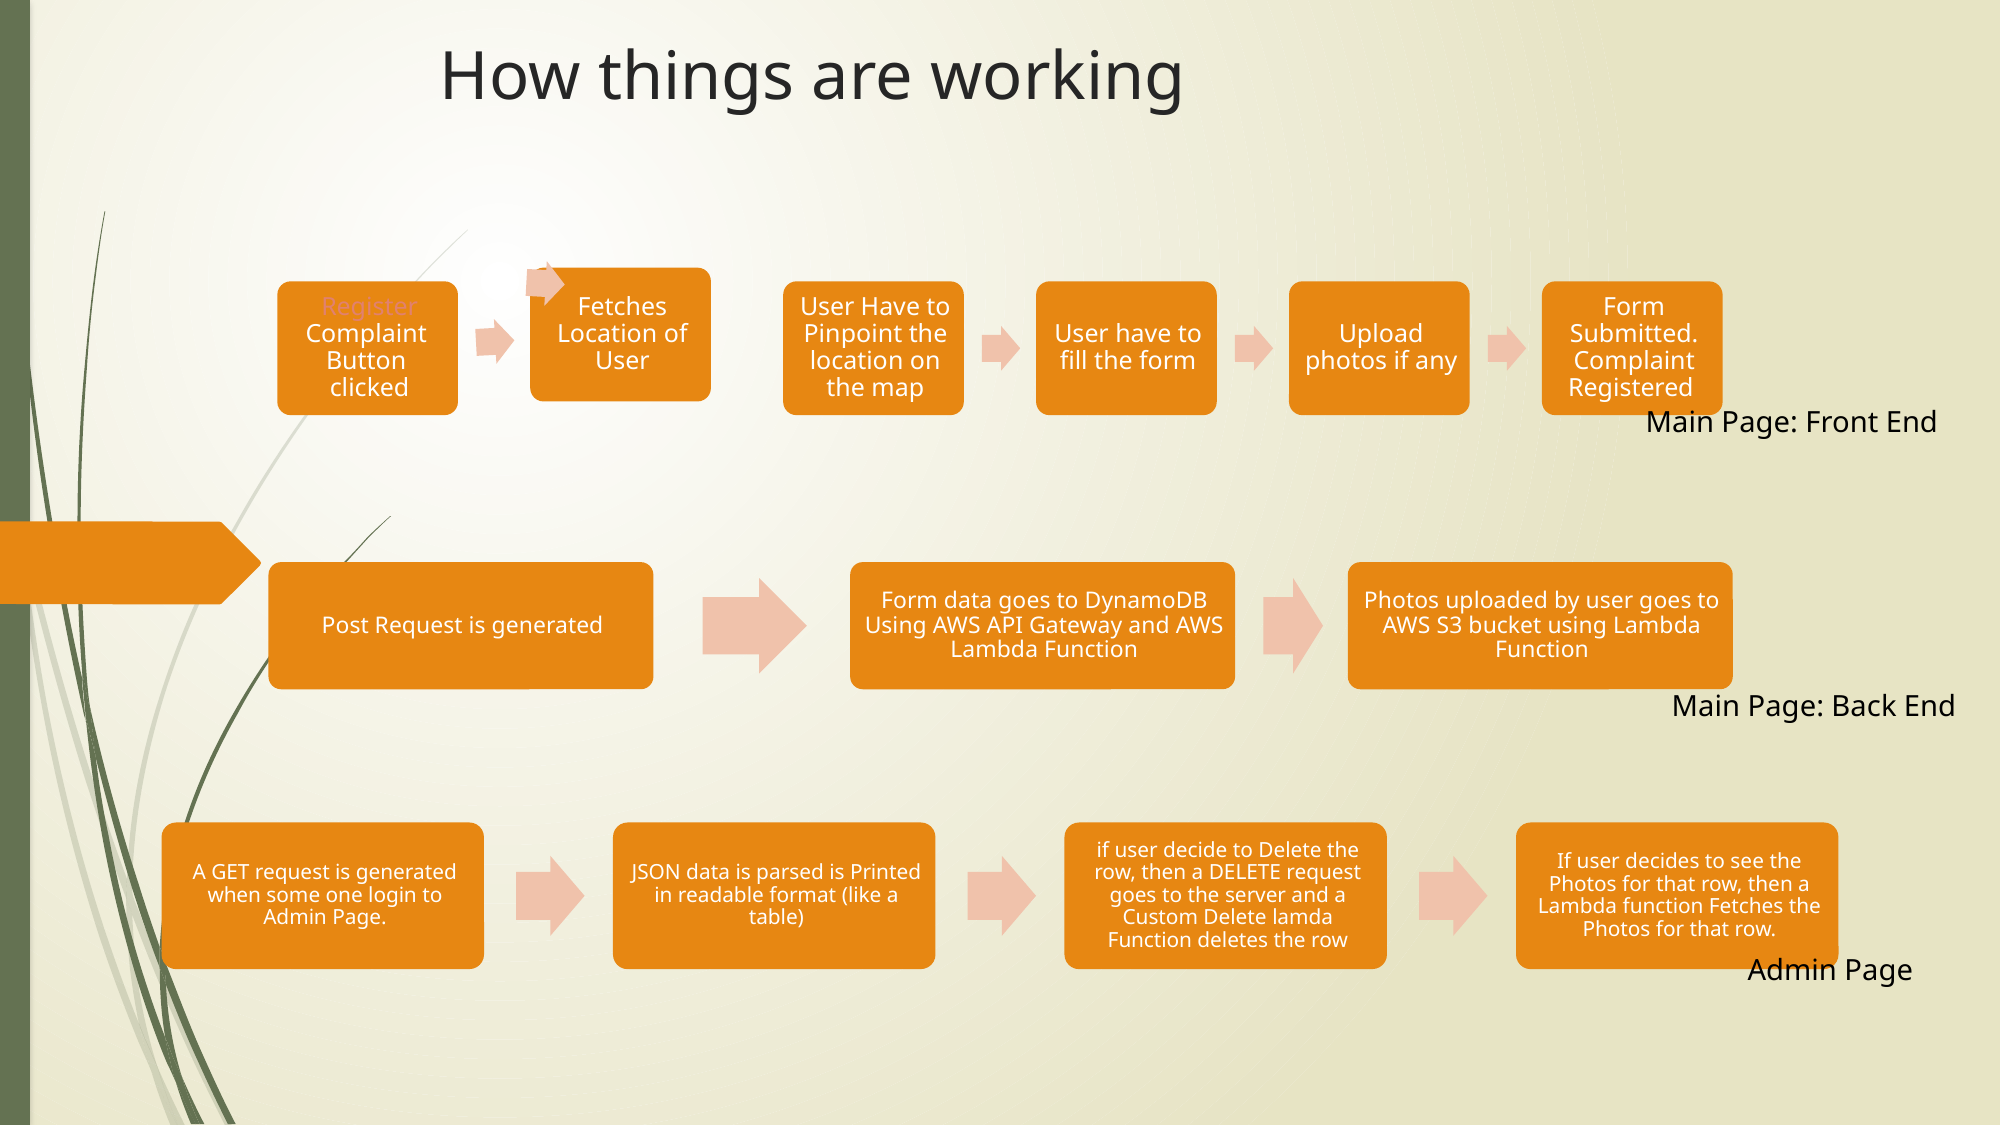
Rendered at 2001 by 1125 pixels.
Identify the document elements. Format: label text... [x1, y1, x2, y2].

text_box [277, 267, 1723, 430]
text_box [160, 822, 1840, 970]
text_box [266, 561, 1734, 690]
text_box Main Page: Back End [1656, 680, 2000, 730]
text_box Main Page: Front End [1630, 395, 2000, 446]
title How things are working [424, 0, 1888, 121]
text_box Admin Page [1732, 943, 2000, 994]
